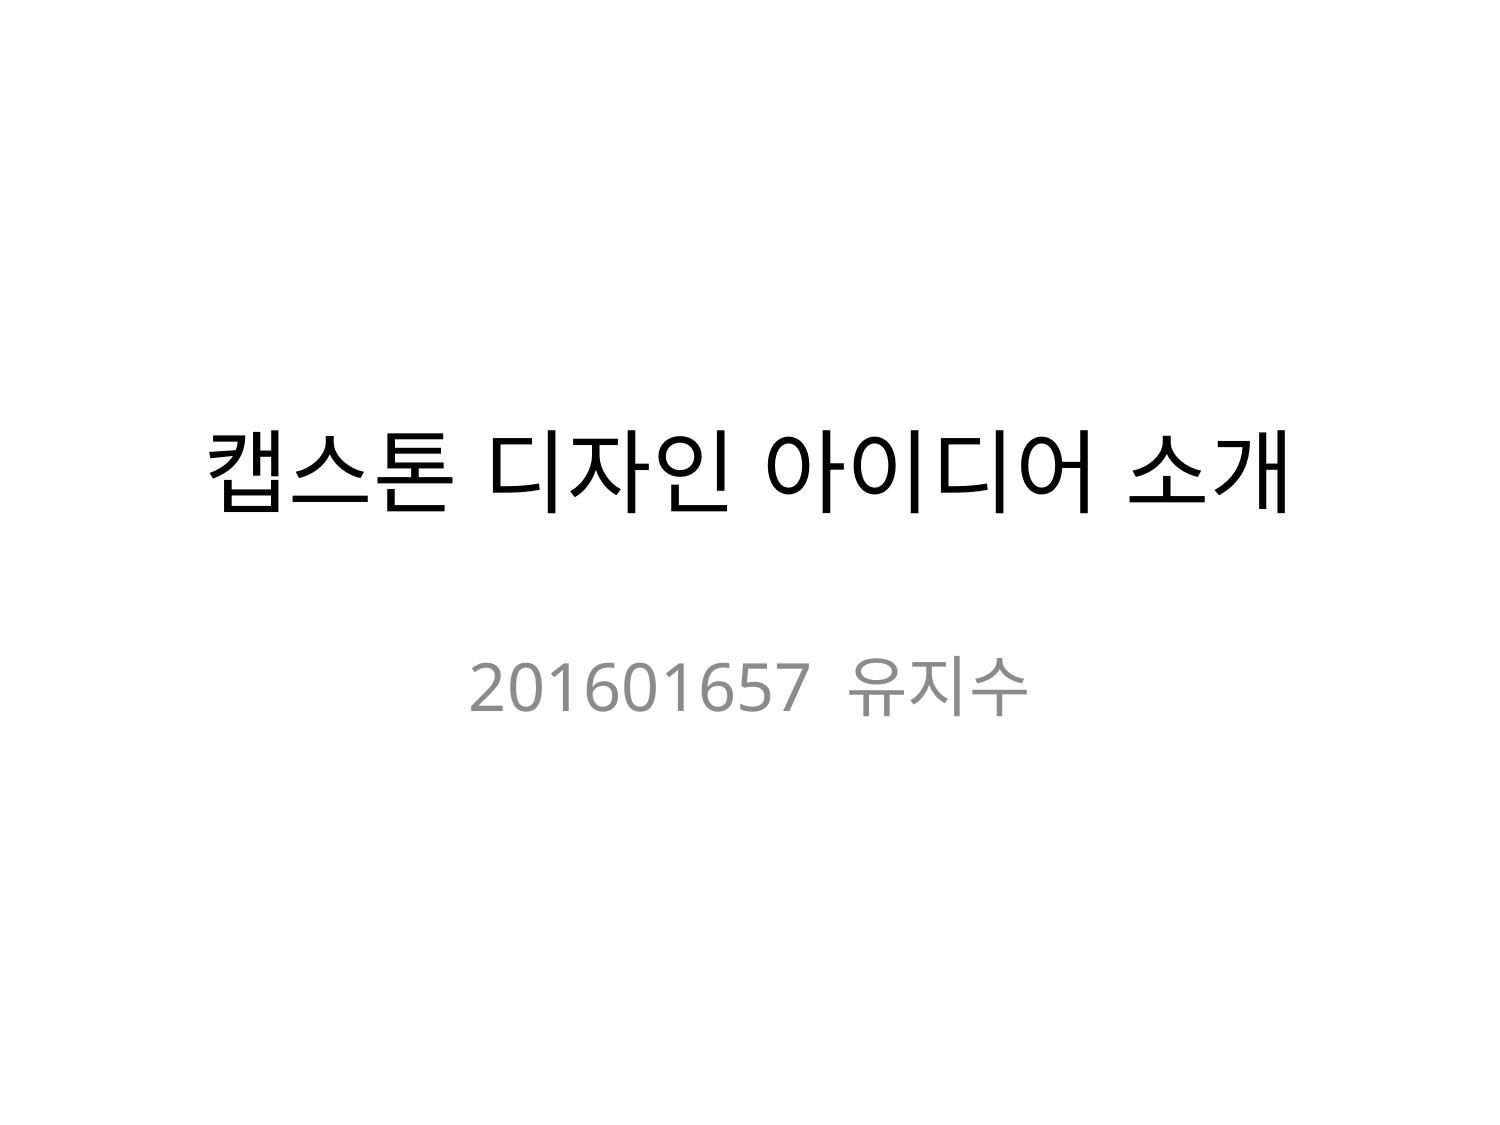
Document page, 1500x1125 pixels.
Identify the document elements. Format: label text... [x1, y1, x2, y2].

title 캡스톤 디자인 아이디어 소개 [112, 349, 1388, 591]
subtitle 201601657 유지수 [225, 637, 1275, 925]
